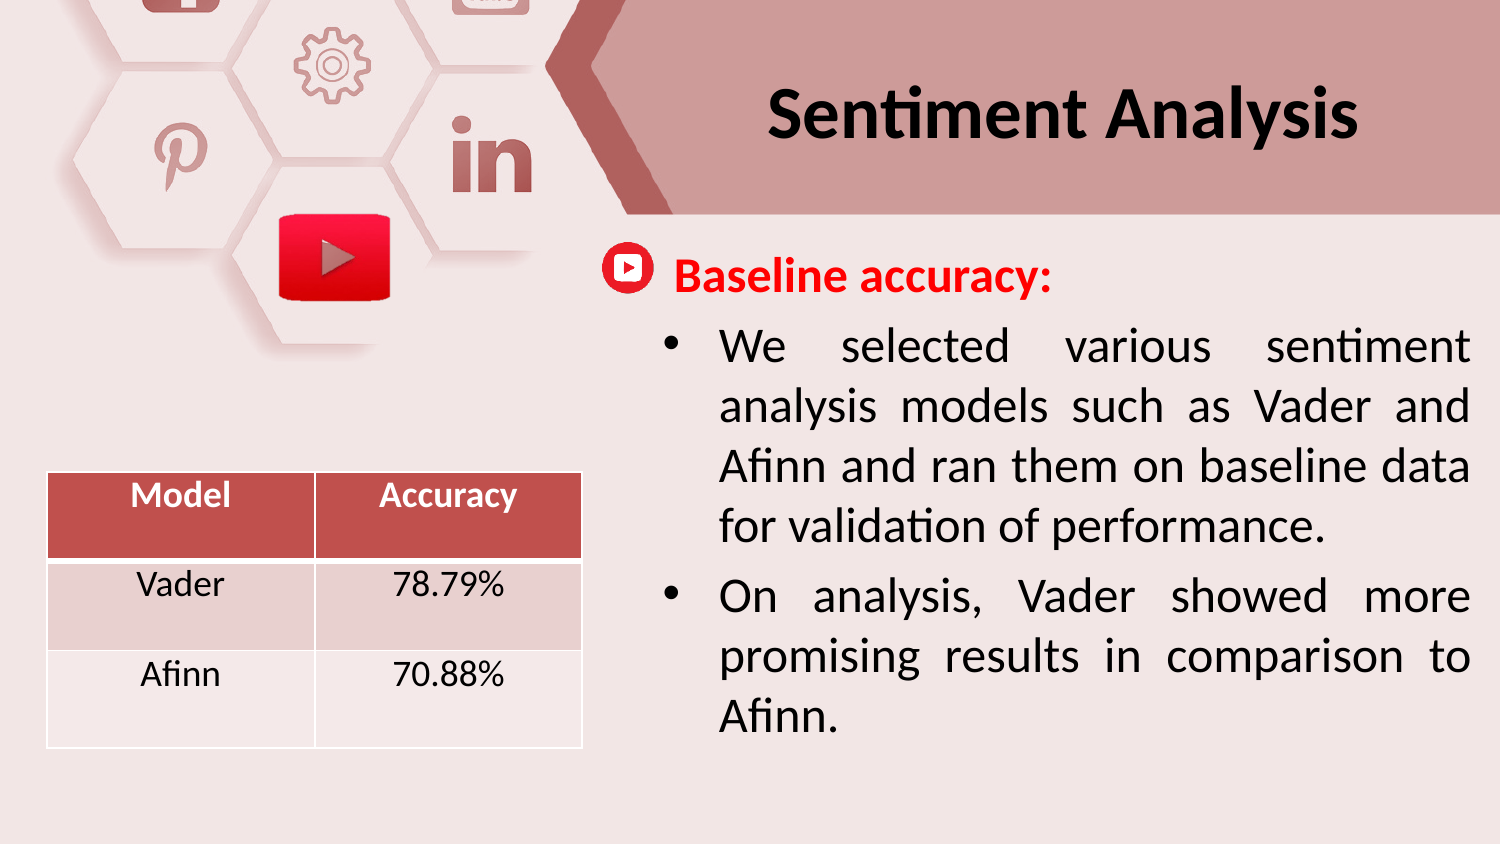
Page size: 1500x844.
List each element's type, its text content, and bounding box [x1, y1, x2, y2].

table_cell 70.88% [316, 651, 581, 747]
list Baseline accuracy: We selected various sentiment analysis models such as Vader and Afinn and ran them on baseline data for validation of performance. On analysis, Vader showed more promising results in comparison to Afinn. [647, 235, 1487, 812]
table_header Accuracy [316, 473, 581, 558]
table_header Model [48, 473, 314, 558]
table_cell Afinn [48, 651, 314, 747]
picture [265, 188, 404, 327]
picture [599, 239, 657, 297]
table_cell Vader [48, 564, 314, 650]
title Sentiment Analysis [627, 0, 1500, 217]
table_cell 78.79% [316, 564, 581, 650]
